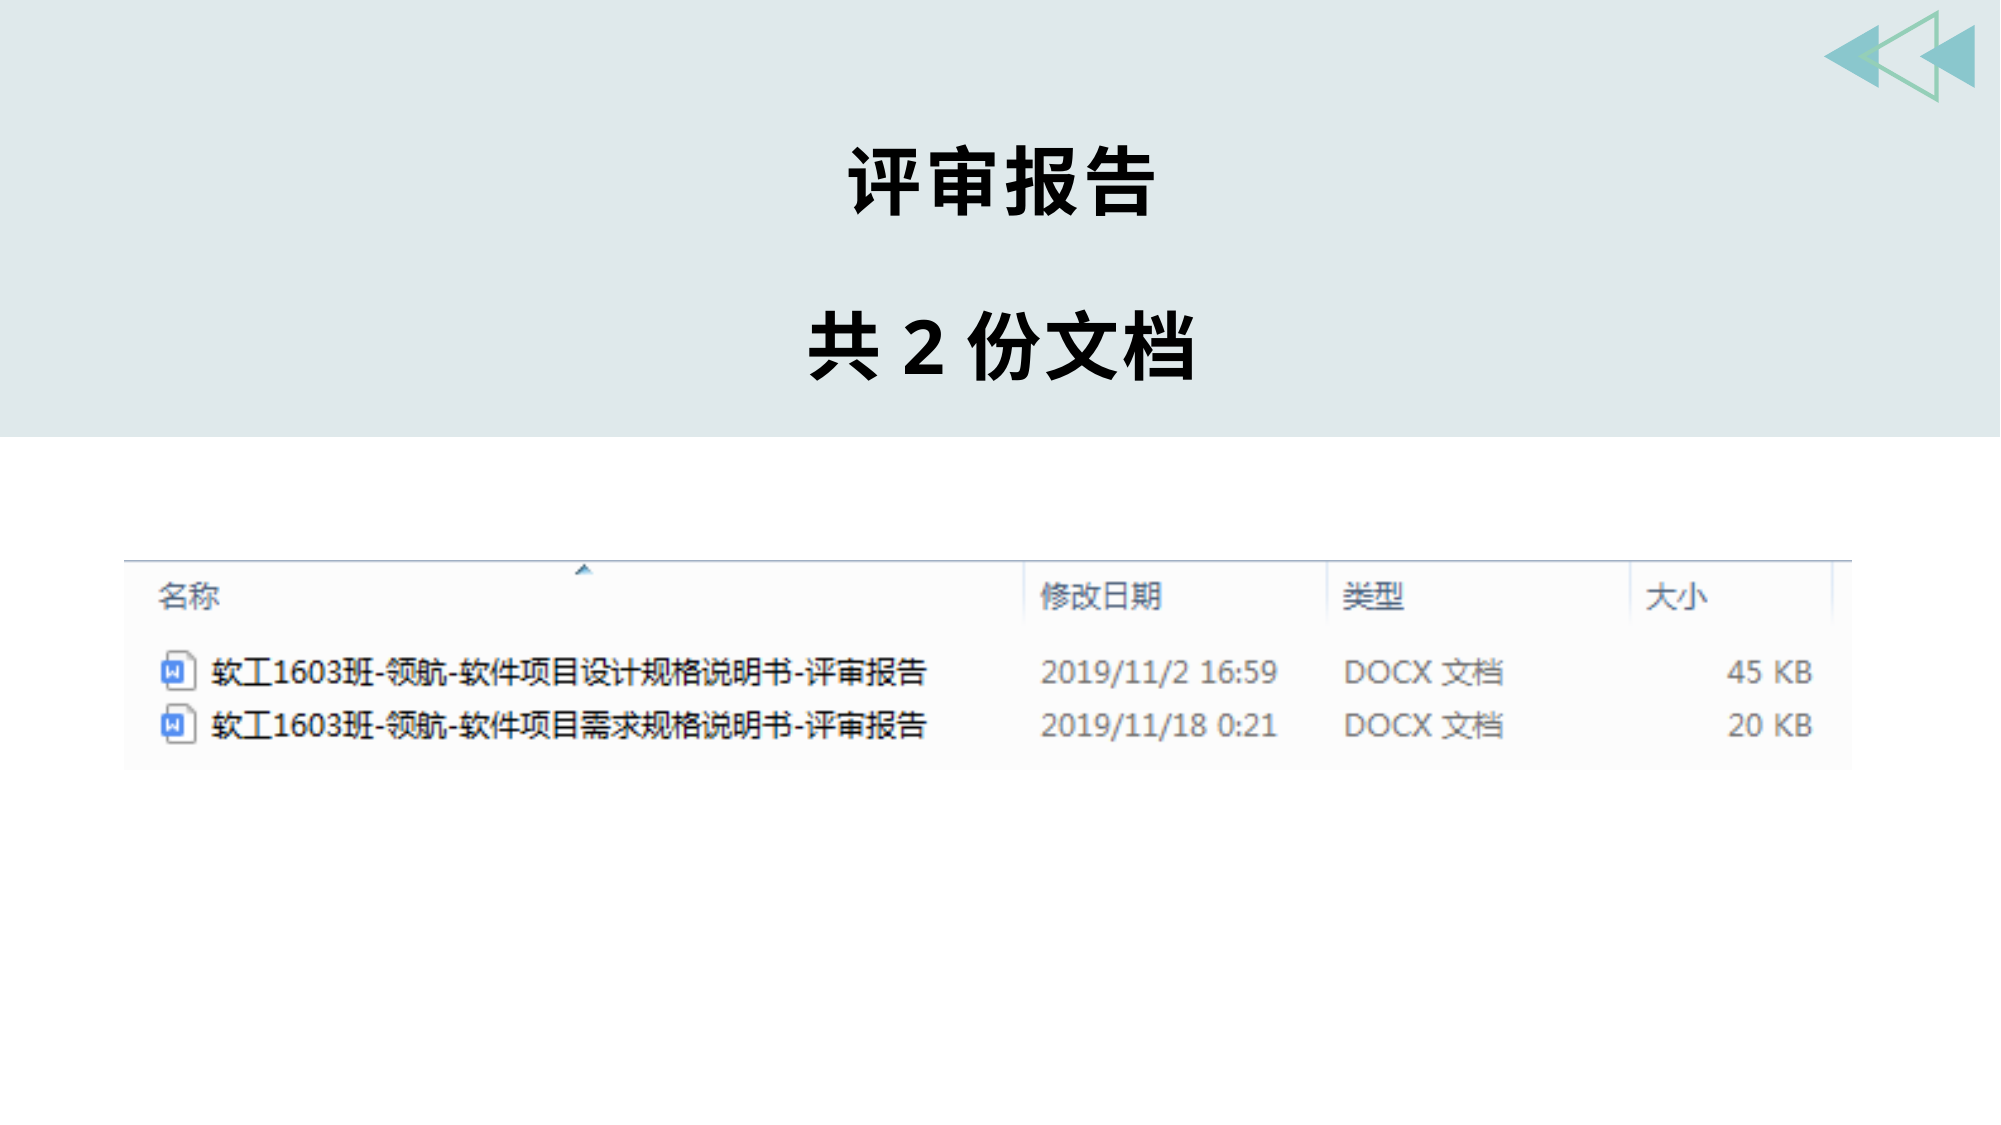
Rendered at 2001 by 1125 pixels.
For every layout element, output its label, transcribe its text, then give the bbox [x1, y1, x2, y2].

title 评审报告 [100, 128, 1901, 231]
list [124, 560, 1852, 771]
list 共2份文档 [100, 272, 1901, 409]
